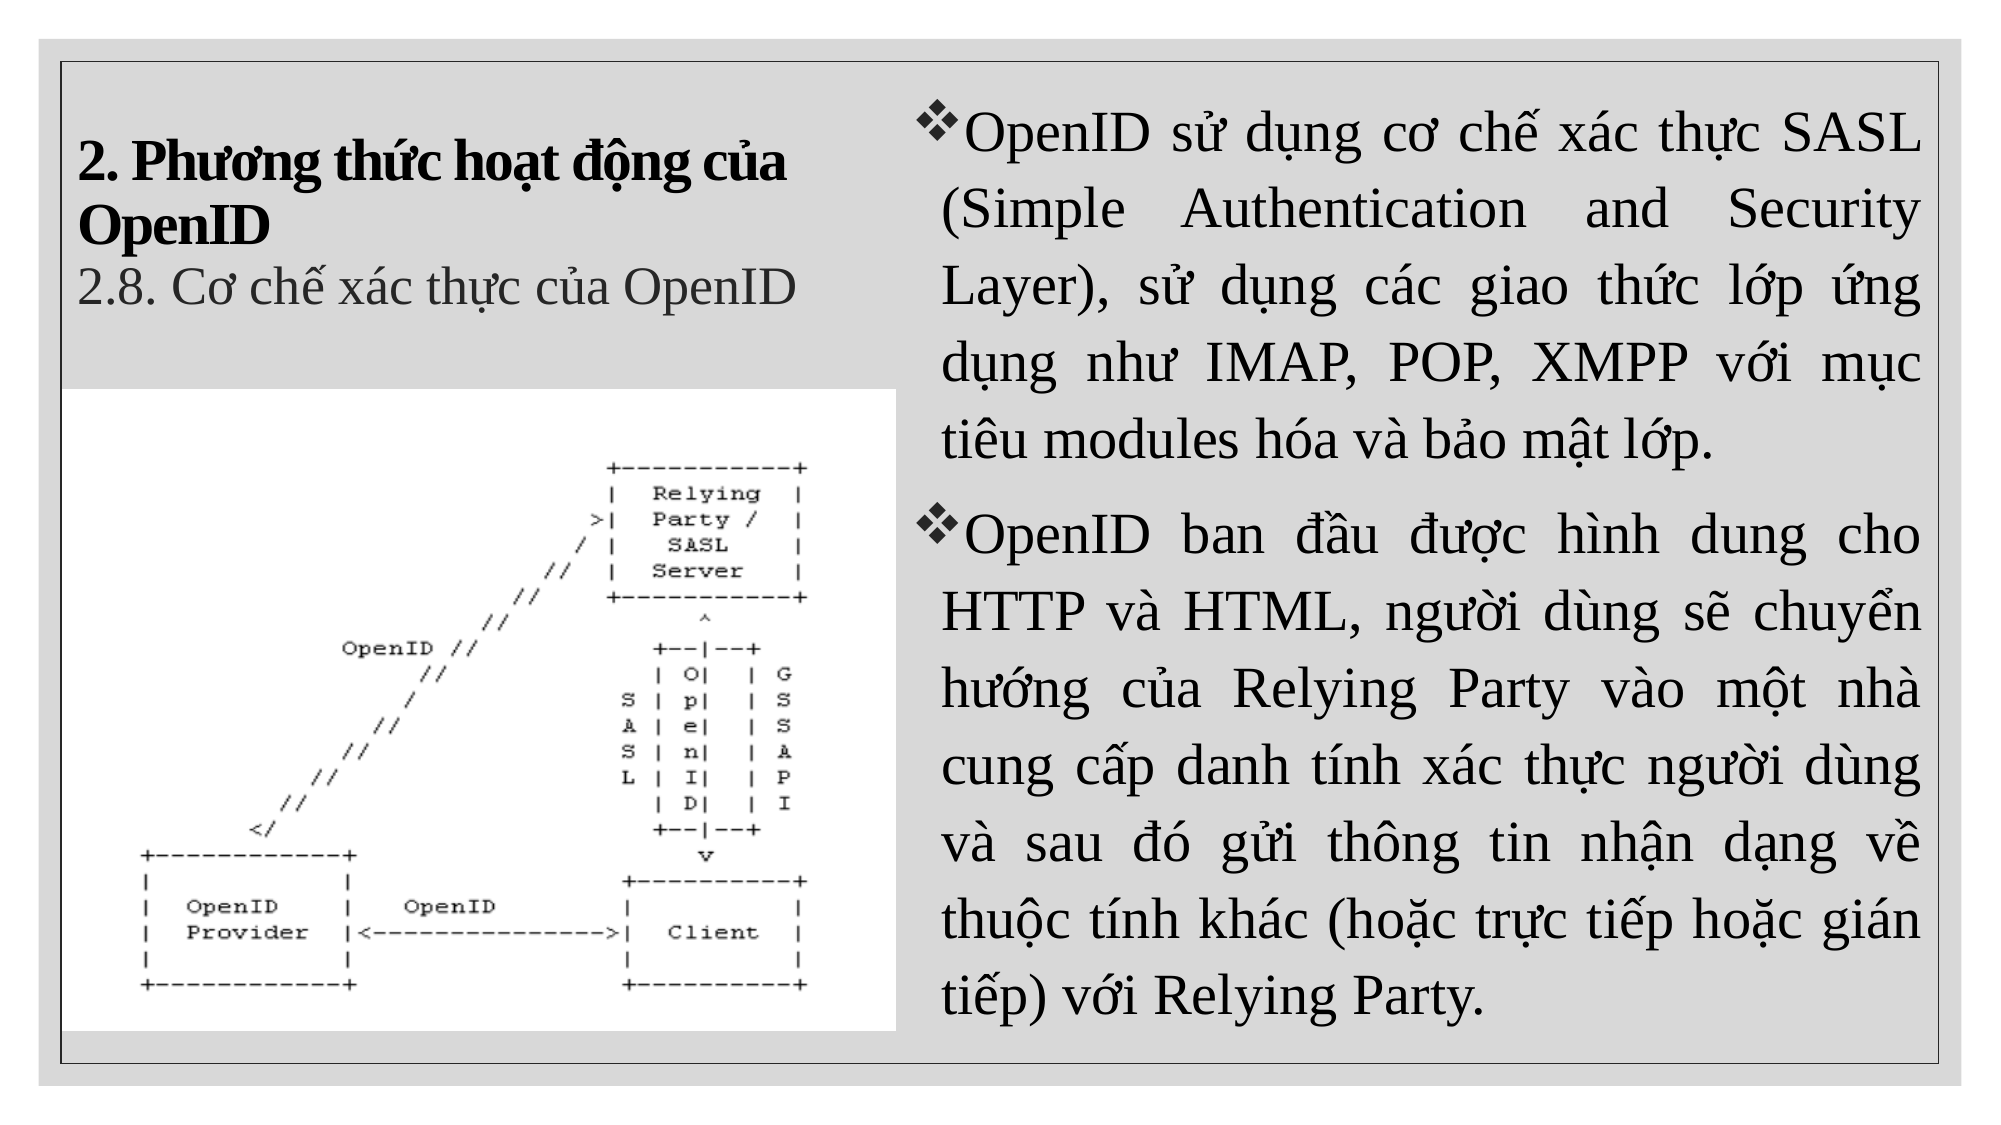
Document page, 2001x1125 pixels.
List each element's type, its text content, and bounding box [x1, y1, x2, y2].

list OpenID sử dụng cơ chế xác thực SASL (Simple Authentication and Security Layer), sử dụng các giao thức lớp ứng dụng như IMAP, POP, XMPP với mục tiêu modules hóa và bảo mật lớp. OpenID ban đầu được hình dung cho HTTP và HTML, người dùng sẽ chuyển hướng của Relying Party vào một nhà cung cấp danh tính xác thực người dùng và sau đó gửi thông tin nhận dạng về thuộc tính khác (hoặc trực tiếp hoặc gián tiếp) với Relying Party. [896, 78, 1938, 1125]
title 2. Phương thức hoạt động của OpenID 2.8. Cơ chế xác thực của OpenID [62, 120, 896, 385]
picture [62, 389, 896, 1031]
